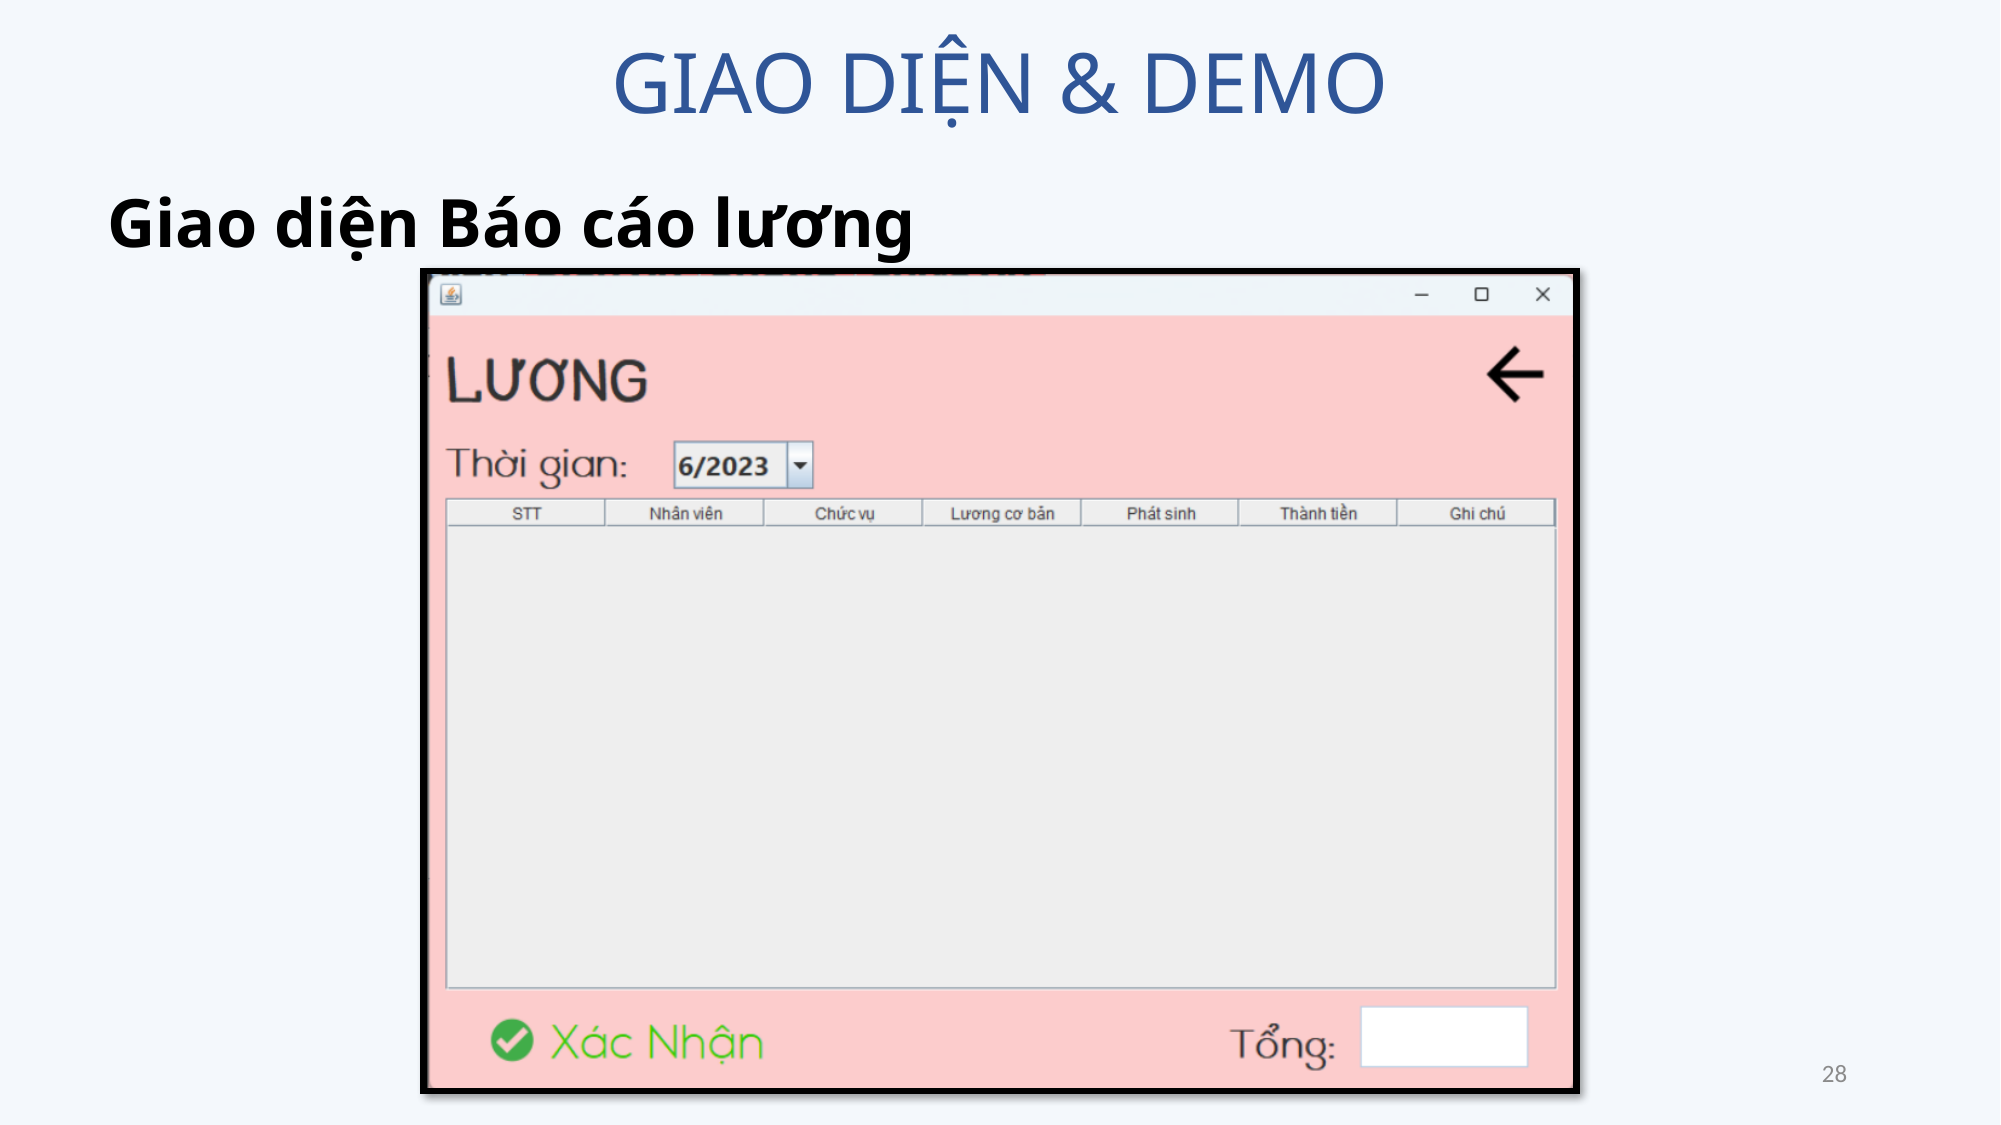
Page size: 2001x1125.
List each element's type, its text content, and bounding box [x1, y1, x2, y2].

picture [426, 273, 1574, 1089]
text_box Giao diện Báo cáo lương [92, 173, 1571, 269]
text_box GIAO DIỆN & DEMO [277, 22, 1723, 138]
slide_number 28 [1584, 1042, 1863, 1103]
